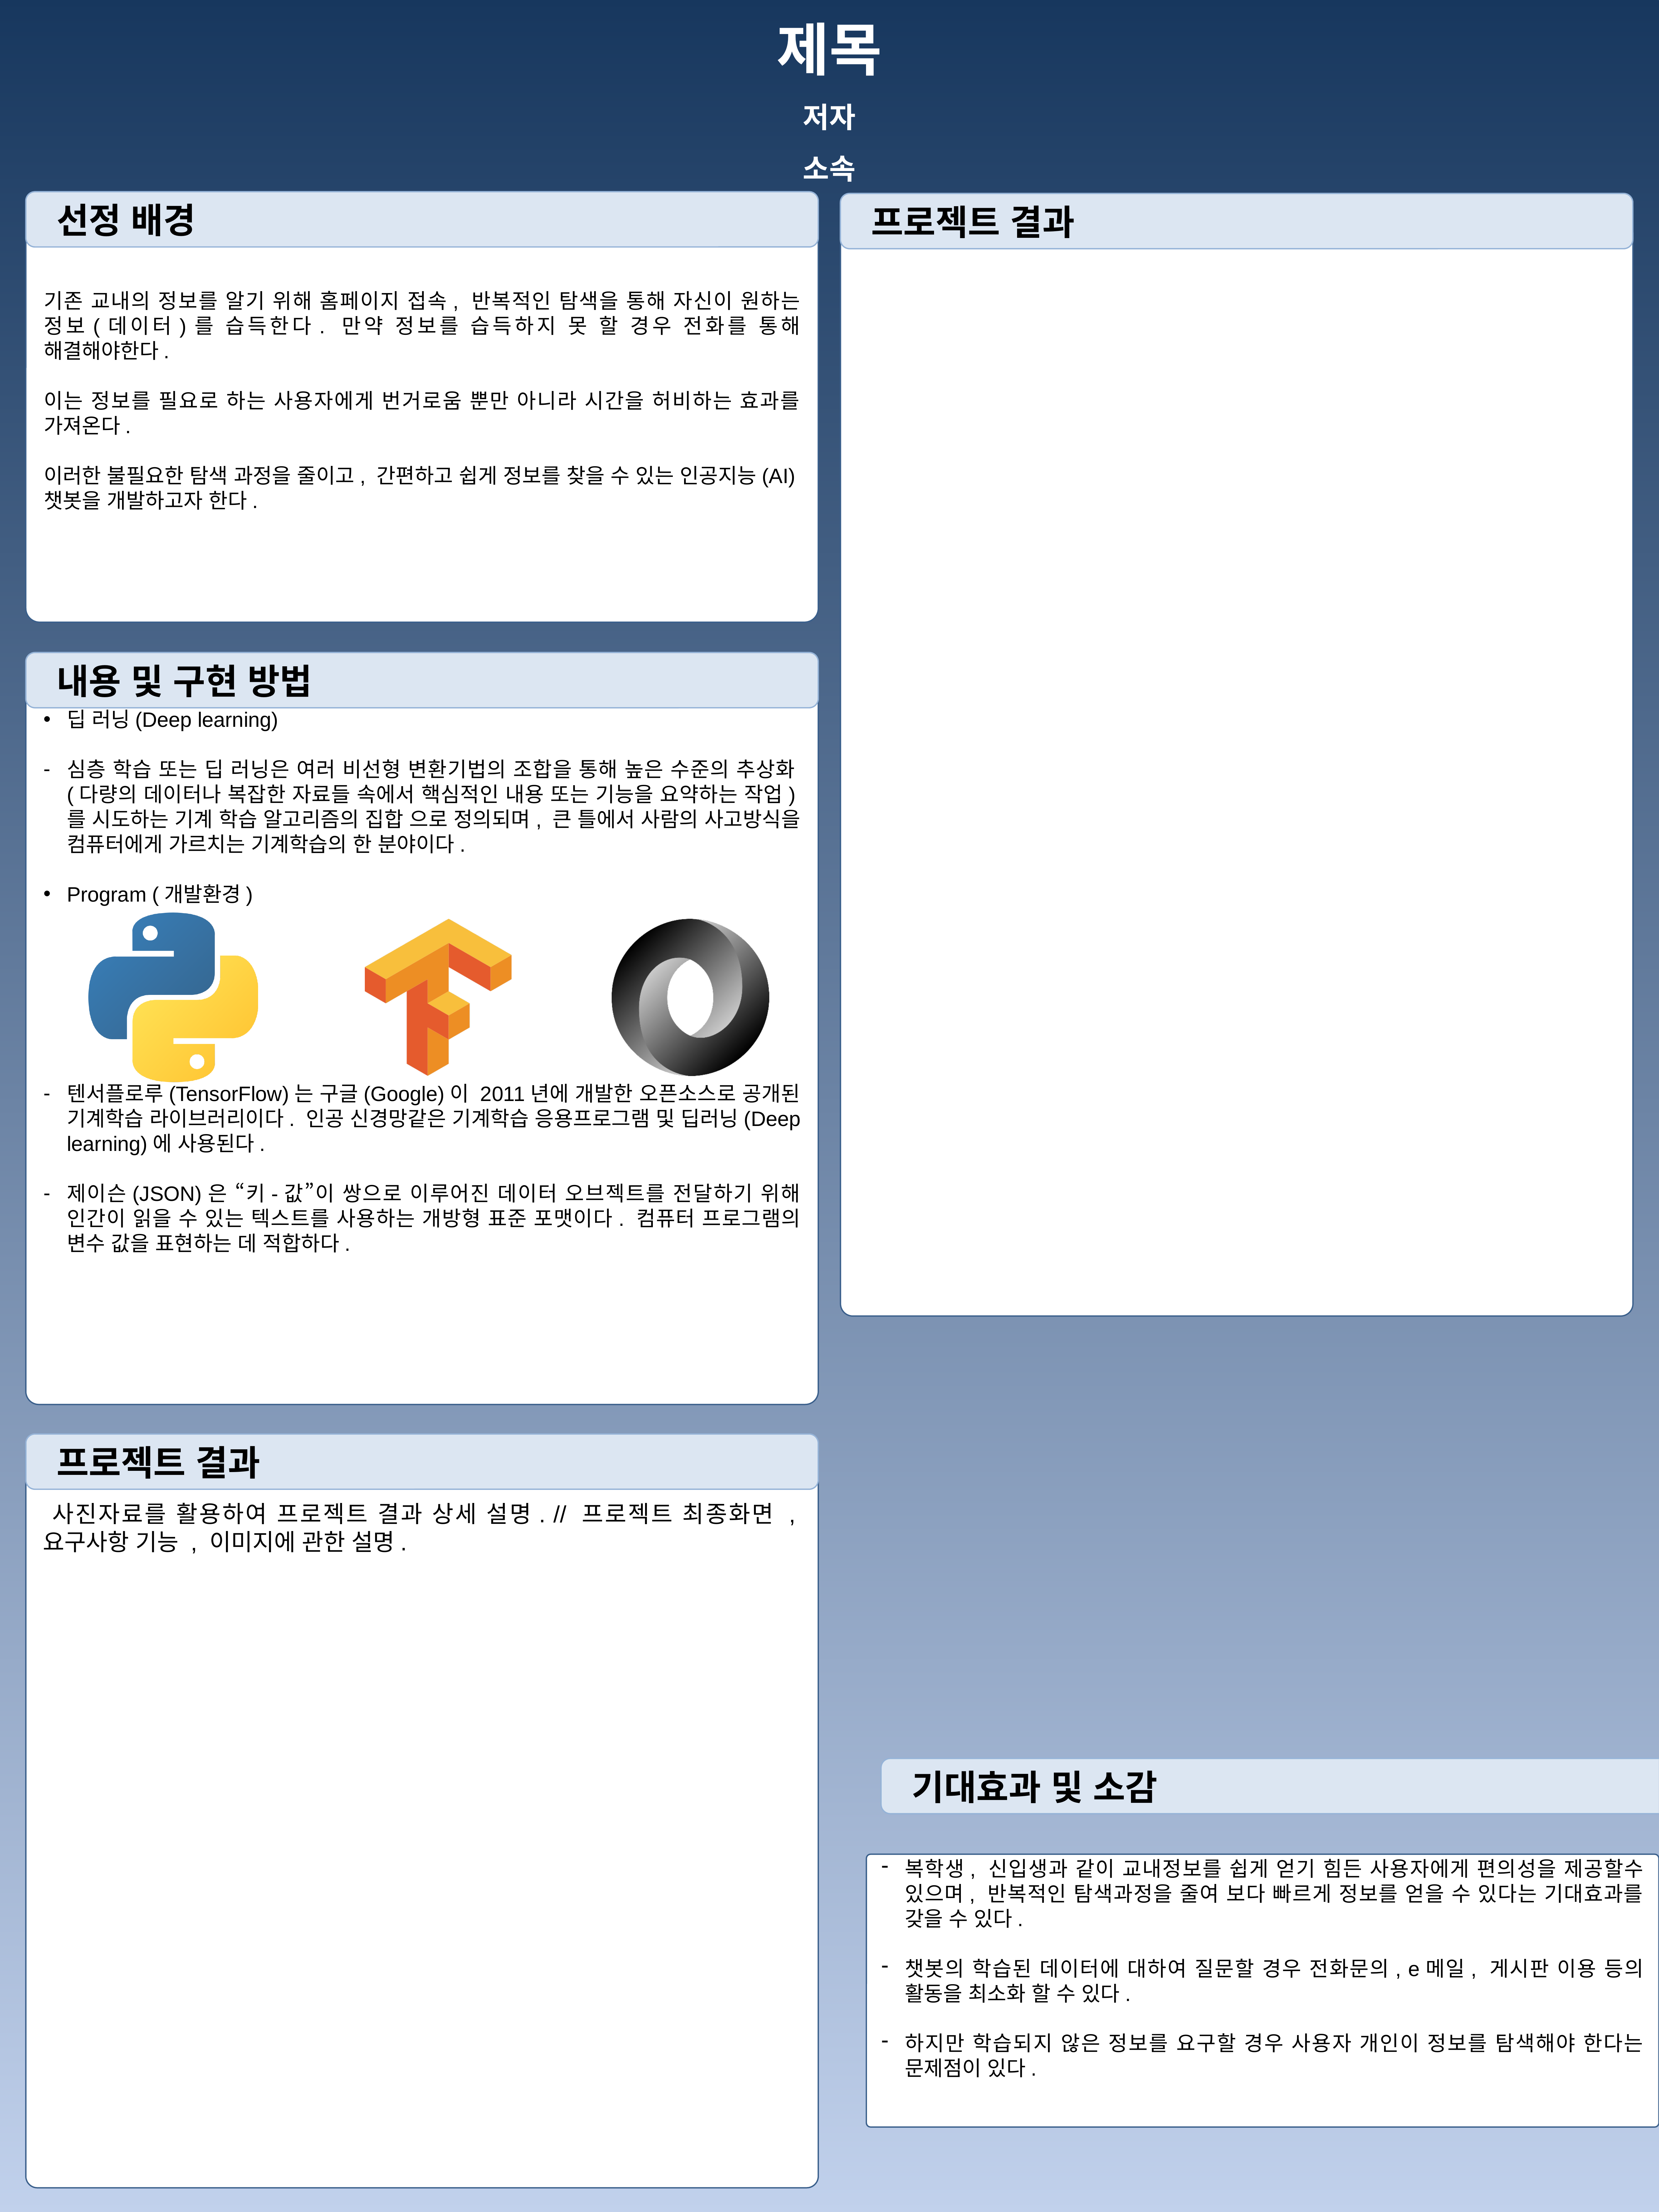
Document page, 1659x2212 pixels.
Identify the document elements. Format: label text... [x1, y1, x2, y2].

text_box 프로젝트 결과 [839, 193, 1634, 250]
text_box 제목 저자 소속 [26, 11, 1633, 187]
picture [365, 919, 512, 1076]
text_box 내용 및 구현 방법 [25, 652, 819, 709]
text_box 프로젝트 결과 [25, 1433, 819, 1490]
text_box 선정 배경 [25, 191, 819, 248]
text_box 기대효과 및 소감 [880, 1758, 1659, 1814]
text_box 딥 러닝(Deep learning) 심층 학습 또는 딥 러닝은 여러 비선형 변환기법의 조합을 통해 높은 수준의 추상화(다량의 데이터나 복잡한 자료들 속에서 핵심적인 내용 또는 기능을 요약하는 작업)를 시도하는 기계 학습 알고리즘의 집합 으로 정의되며, 큰 틀에서 사람의 사고방식을 컴퓨터에게 가르치는 기계학습의 한 분야이다. Program (개발환경) 텐서플로루(TensorFlow)는 구글(Google)이 2011년에 개발한 오픈소스로 공개된 기계학습 라이브러리이다. 인공 신경망같은 기계학습 응용프로그램 및 딥러닝(Deep learning)에 사용된다. 제이슨(JSON)은 “키-값”이 쌍으로 이루어진 데이터 오브젝트를 전달하기 위해 인간이 읽을 수 있는 텍스트를 사용하는 개방형 표준 포맷이다. 컴퓨터 프로그램의 변수 값을 표현하는 데 적합하다. [25, 699, 819, 1405]
picture [88, 913, 258, 1083]
text_box [840, 241, 1634, 1317]
picture [612, 919, 769, 1076]
text_box 사진자료를 활용하여 프로젝트 결과 상세 설명. // 프로젝트 최종화면 ,요구사항 기능 , 이미지에 관한 설명. [25, 1481, 819, 2189]
text_box 복학생, 신입생과 같이 교내정보를 쉽게 얻기 힘든 사용자에게 편의성을 제공할수 있으며, 반복적인 탐색과정을 줄여 보다 빠르게 정보를 얻을 수 있다는 기대효과를 갖을 수 있다. 챗봇의 학습된 데이터에 대하여 질문할 경우 전화문의, e메일, 게시판 이용 등의 활동을 최소화 할 수 있다. 하지만 학습되지 않은 정보를 요구할 경우 사용자 개인이 정보를 탐색해야 한다는 문제점이 있다. [866, 1853, 1659, 2128]
text_box 기존 교내의 정보를 알기 위해 홈페이지 접속, 반복적인 탐색을 통해 자신이 원하는 정보(데이터)를 습득한다. 만약 정보를 습득하지 못 할 경우 전화를 통해 해결해야한다. 이는 정보를 필요로 하는 사용자에게 번거로움 뿐만 아니라 시간을 허비하는 효과를 가져온다. 이러한 불필요한 탐색 과정을 줄이고, 간편하고 쉽게 정보를 찾을 수 있는 인공지능(AI)챗봇을 개발하고자 한다. [25, 239, 819, 623]
